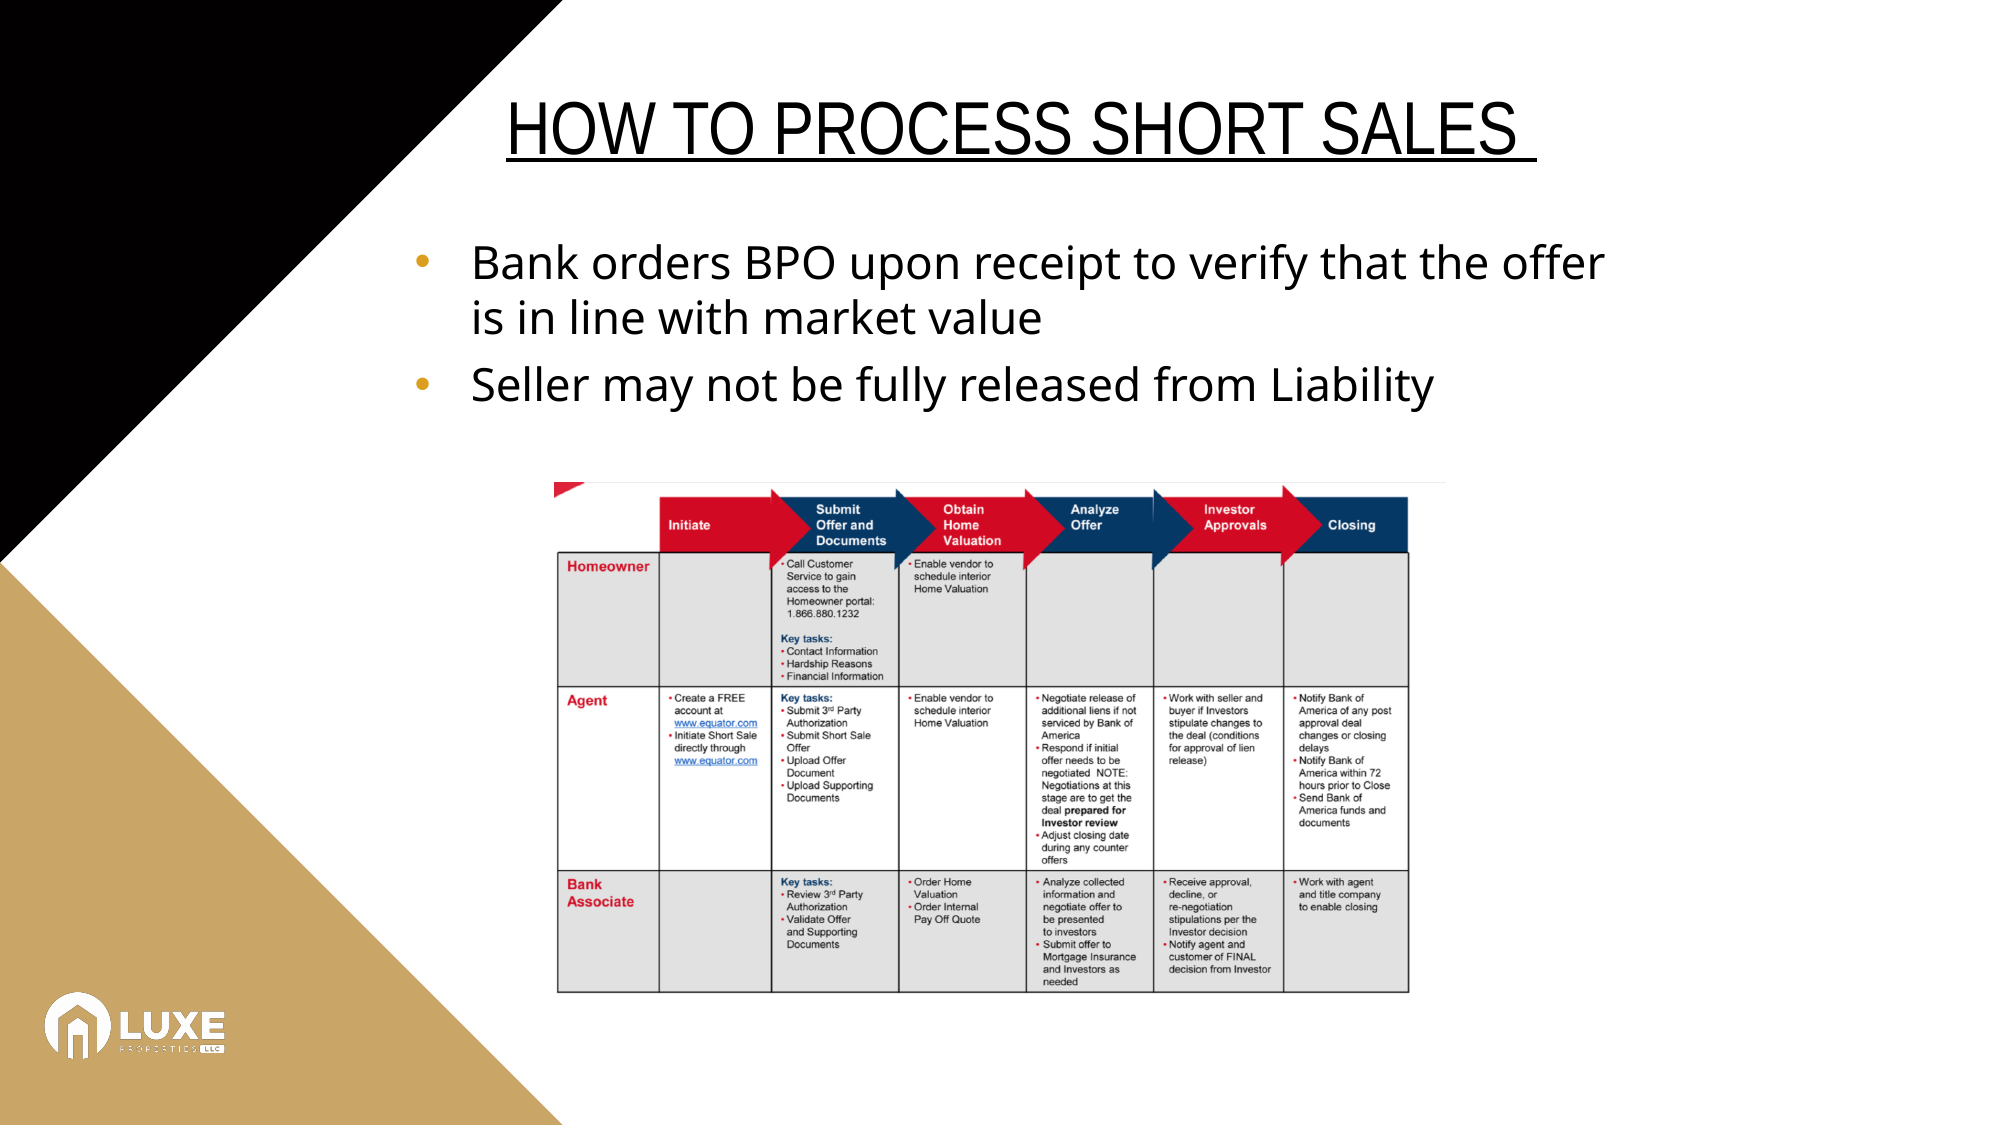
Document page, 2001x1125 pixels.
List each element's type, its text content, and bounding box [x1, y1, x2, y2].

text_box Bank orders BPO upon receipt to verify that the offer is in line with market value Seller may not be fully released from Liability [563, 225, 1637, 419]
text_box How to Process Short Sales [563, 71, 1545, 177]
picture [44, 992, 225, 1060]
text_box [0, 0, 563, 1125]
picture [554, 482, 1446, 1003]
